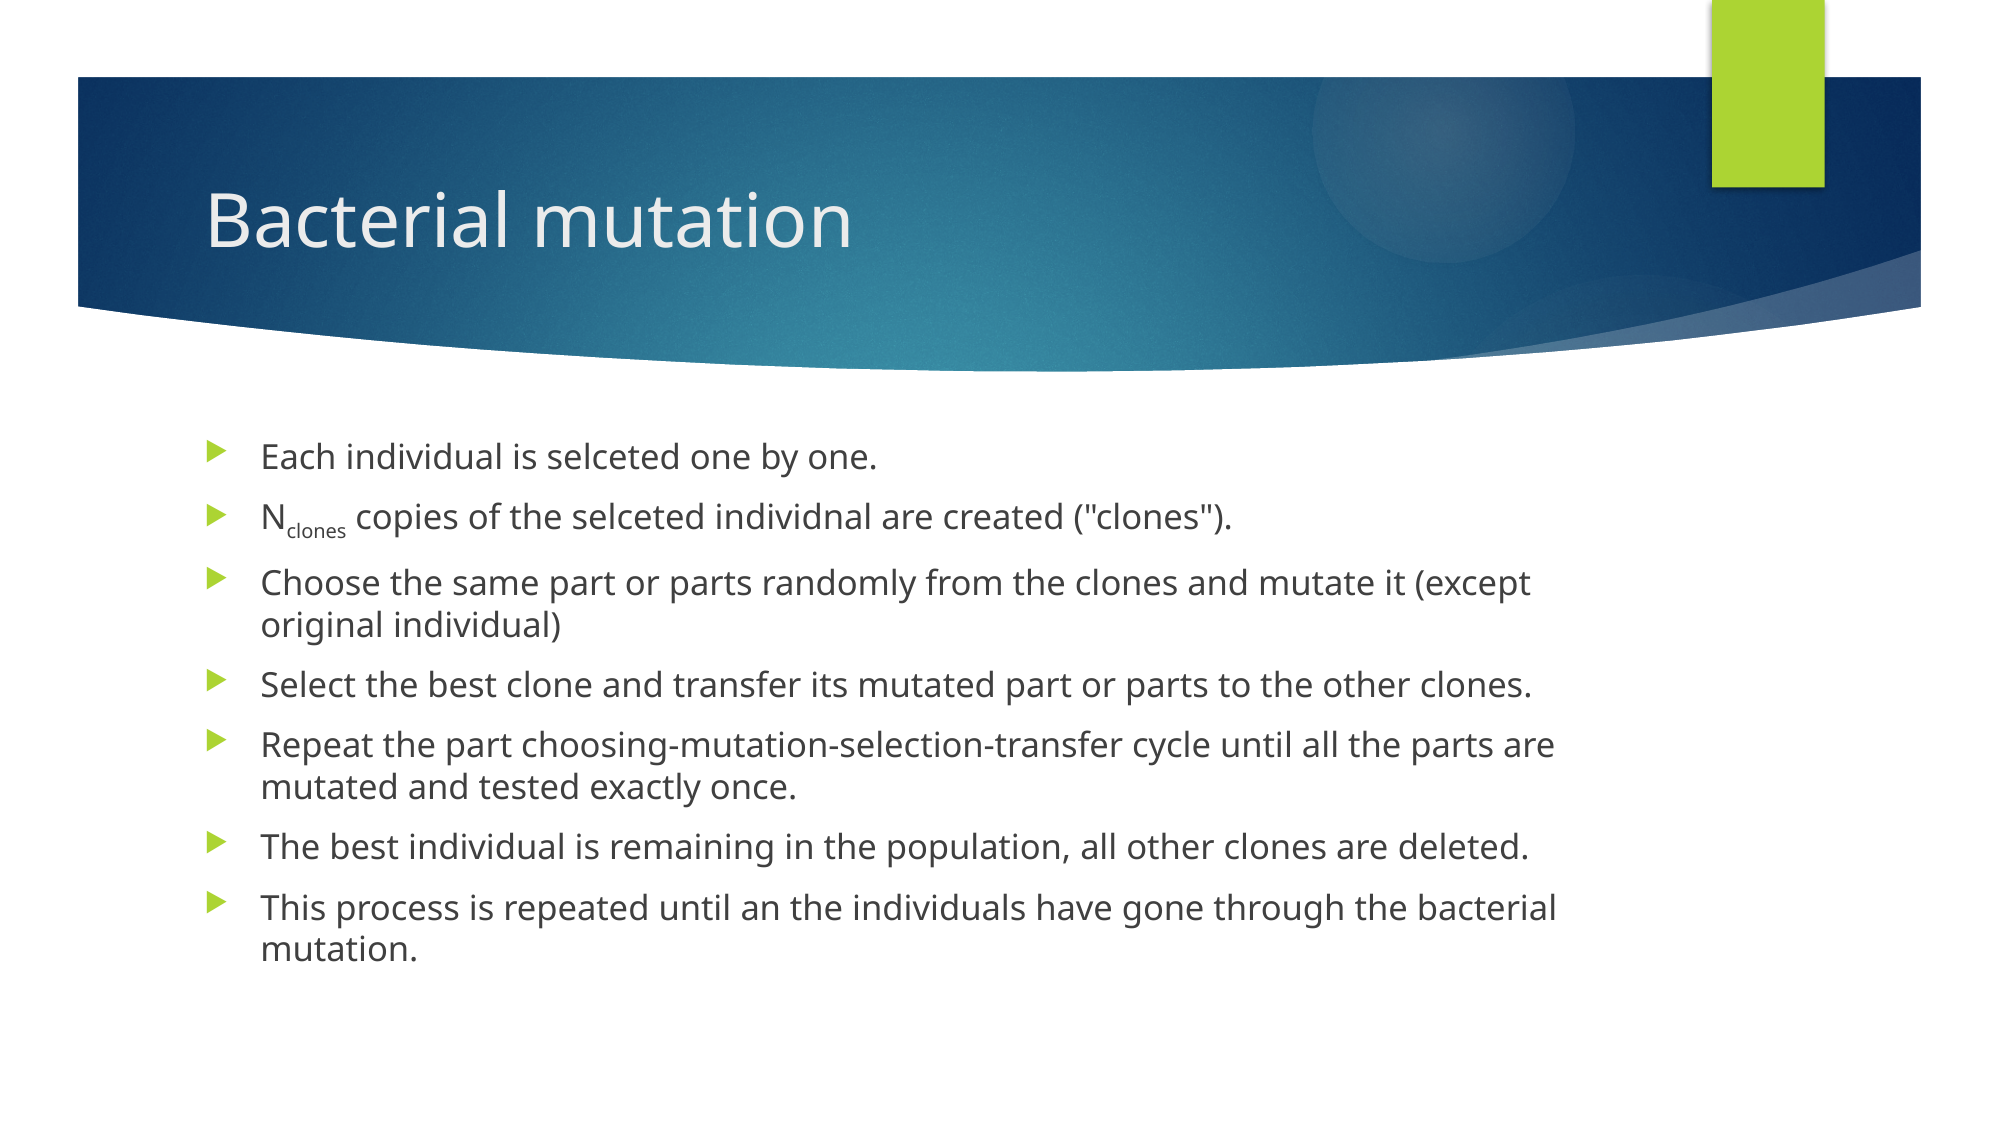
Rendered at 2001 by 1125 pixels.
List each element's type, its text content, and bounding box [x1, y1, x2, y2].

list Each individual is selceted one by one. Nclones copies of the selceted individnal are created ("clones"). Choose the same part or parts randomly from the clones and mutate it (except original individual) Select the best clone and transfer its mutated part or parts to the other clones. Repeat the part choosing-mutation-selection-transfer cycle until all the parts are mutated and tested exactly once. The best individual is remaining in the population, all other clones are deleted. This process is repeated until an the individuals have gone through the bacterial mutation. [189, 427, 1627, 988]
title Bacterial mutation [189, 159, 1627, 276]
